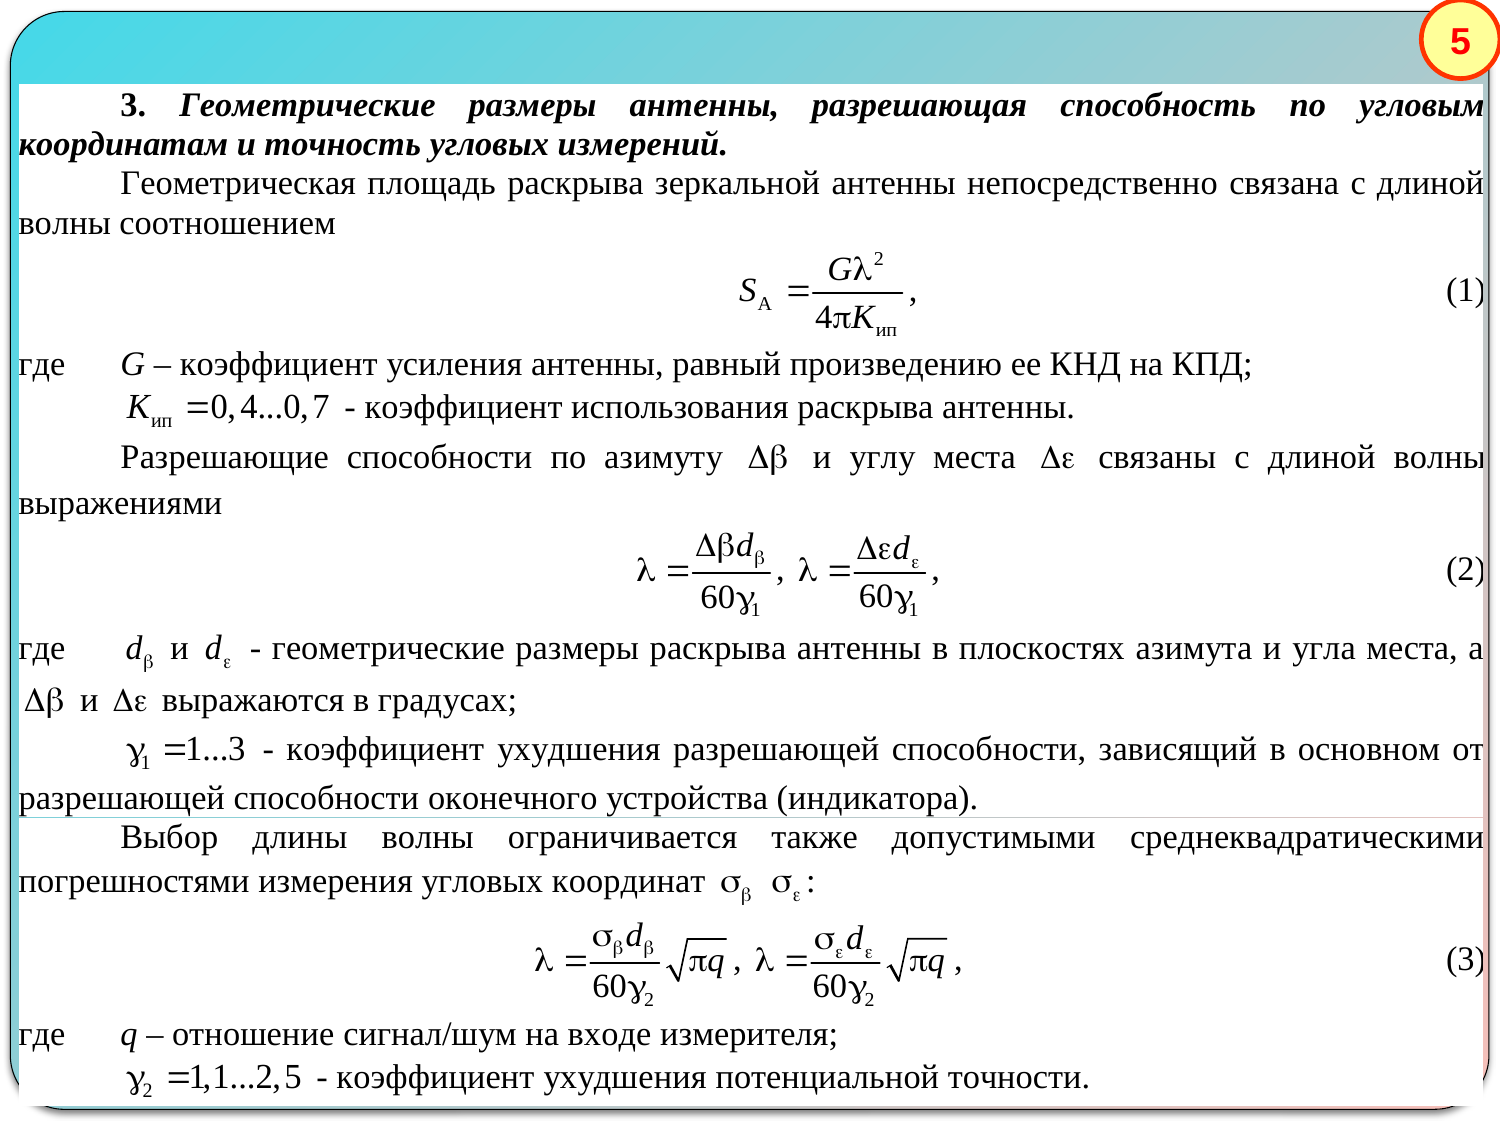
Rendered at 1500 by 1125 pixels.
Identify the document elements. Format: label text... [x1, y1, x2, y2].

text_box 5 [1421, 1, 1500, 79]
picture [18, 84, 1484, 1108]
